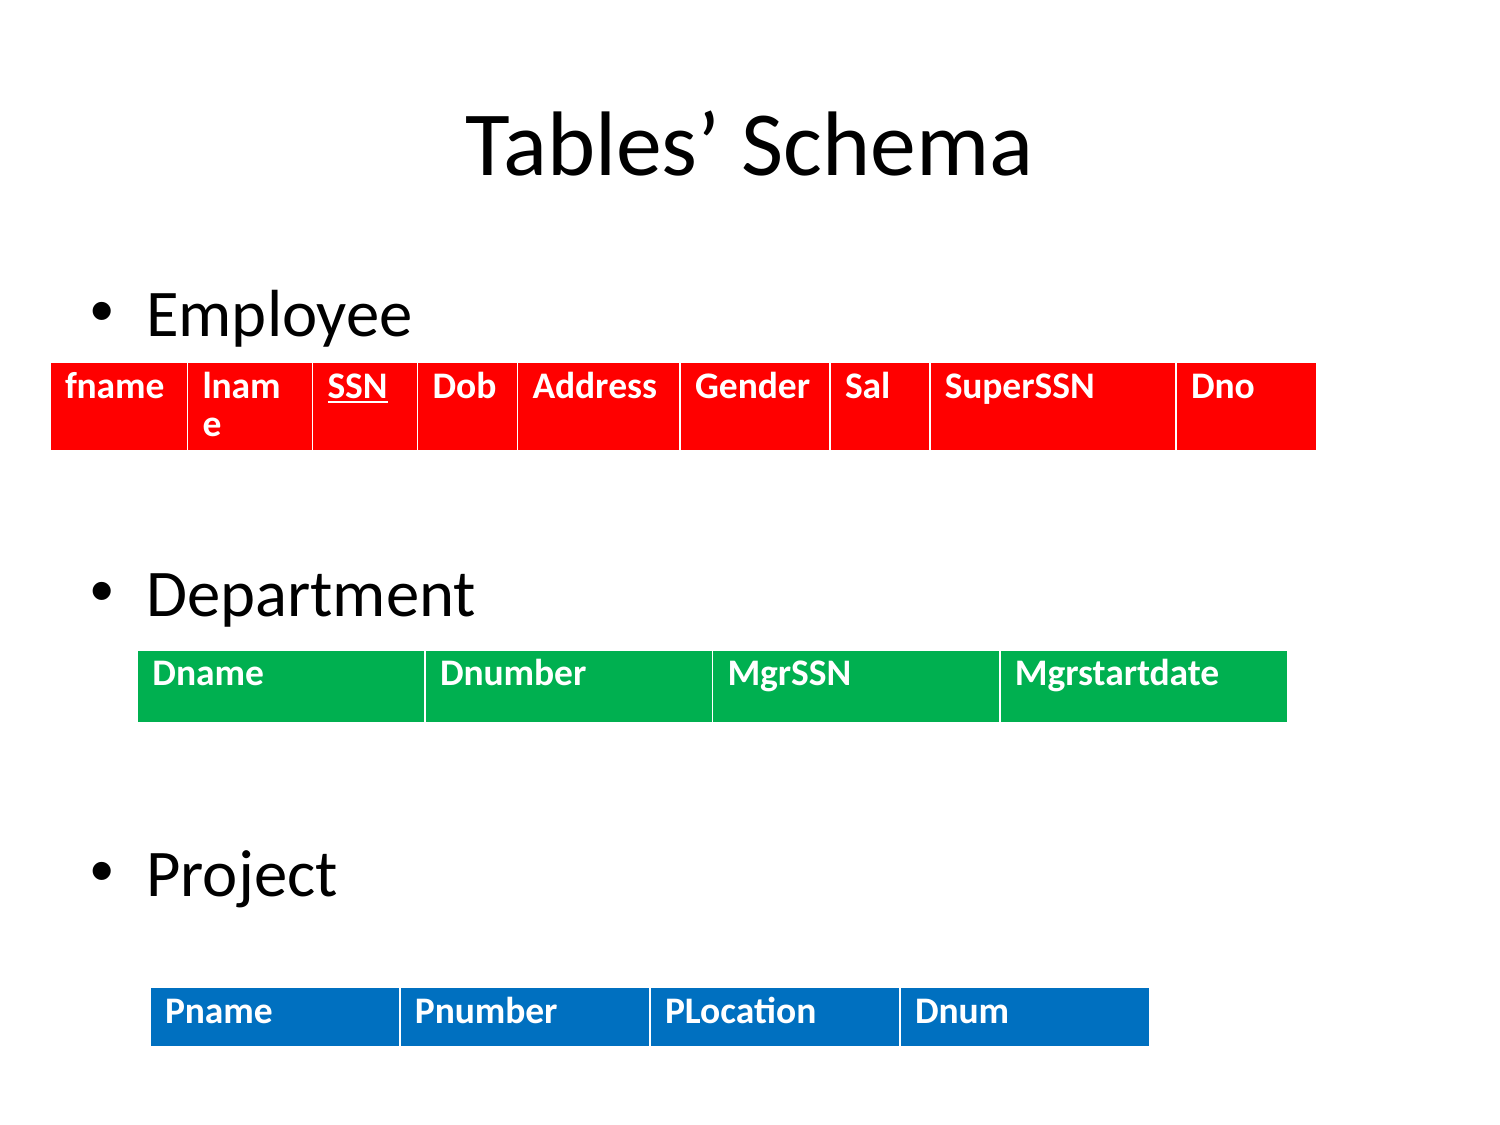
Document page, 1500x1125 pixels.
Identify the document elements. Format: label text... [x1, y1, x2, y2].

table_header Dnum [901, 988, 1149, 1046]
table_header Mgrstartdate [1001, 651, 1287, 722]
table_header fname [51, 363, 187, 450]
table_header Pname [151, 988, 399, 1046]
table_header SuperSSN [931, 363, 1175, 450]
list Employee Department Project [75, 262, 1425, 1050]
table_header Dnumber [426, 651, 712, 722]
table_header MgrSSN [713, 651, 999, 722]
table_header PLocation [651, 988, 899, 1046]
title Tables’ Schema [75, 45, 1425, 233]
table_header SSN [313, 363, 417, 450]
table_header Pnumber [401, 988, 649, 1046]
table_header lname [188, 363, 312, 450]
table_header Dname [138, 651, 424, 722]
table_header Dno [1177, 363, 1316, 450]
table_header Gender [681, 363, 829, 450]
table_header Dob [418, 363, 517, 450]
table_header Address [518, 363, 679, 450]
table_header Sal [831, 363, 929, 450]
